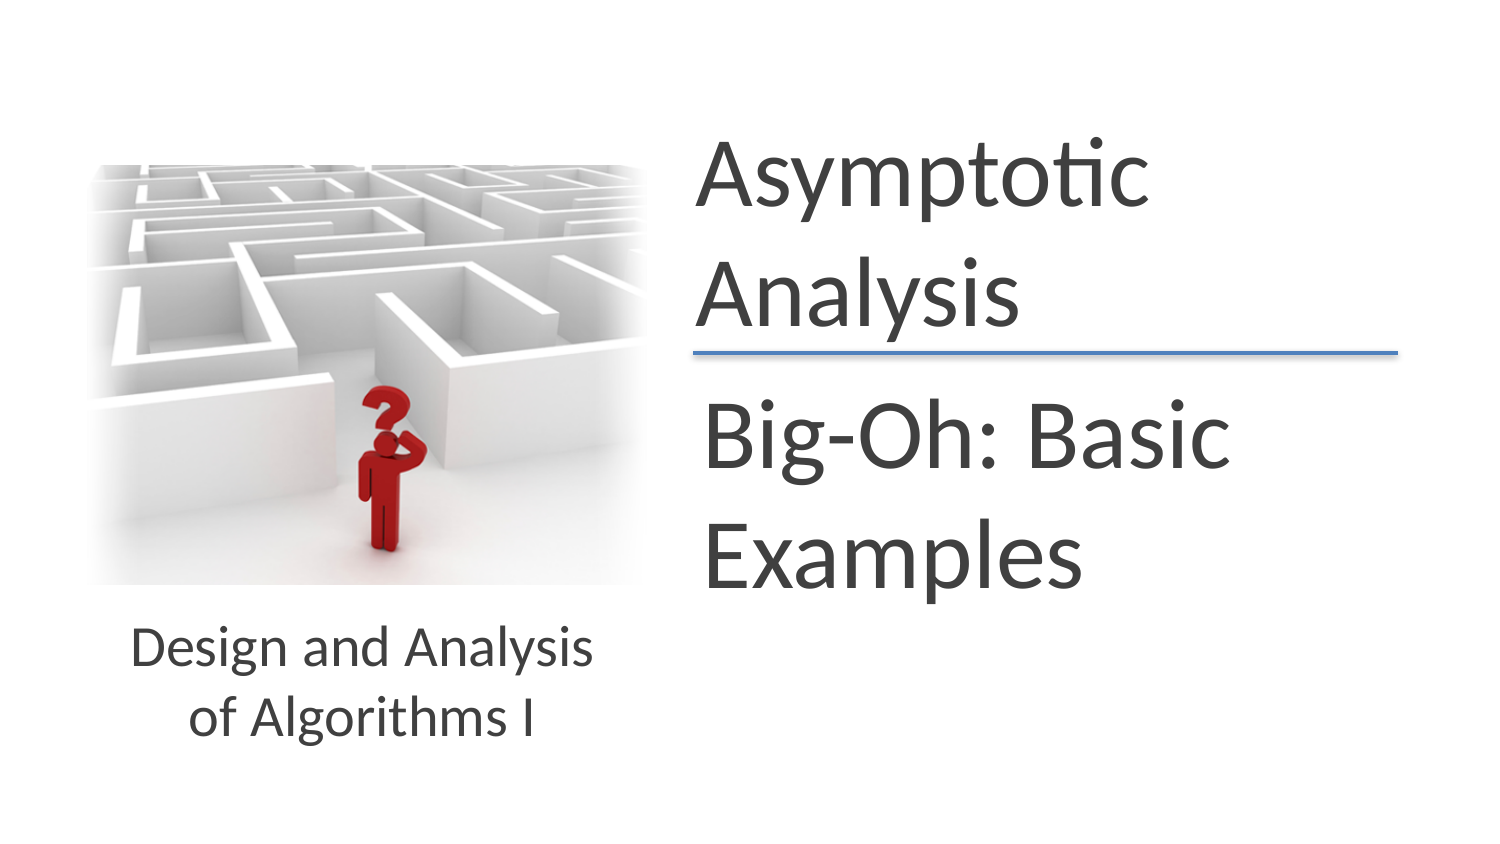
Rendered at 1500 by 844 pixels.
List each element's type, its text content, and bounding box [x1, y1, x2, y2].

text_box Design and Analysis of Algorithms I [87, 609, 638, 747]
picture [87, 165, 648, 585]
text_box Asymptotic Analysis [680, 109, 1493, 344]
title Big-Oh: Basic Examples [687, 355, 1450, 622]
